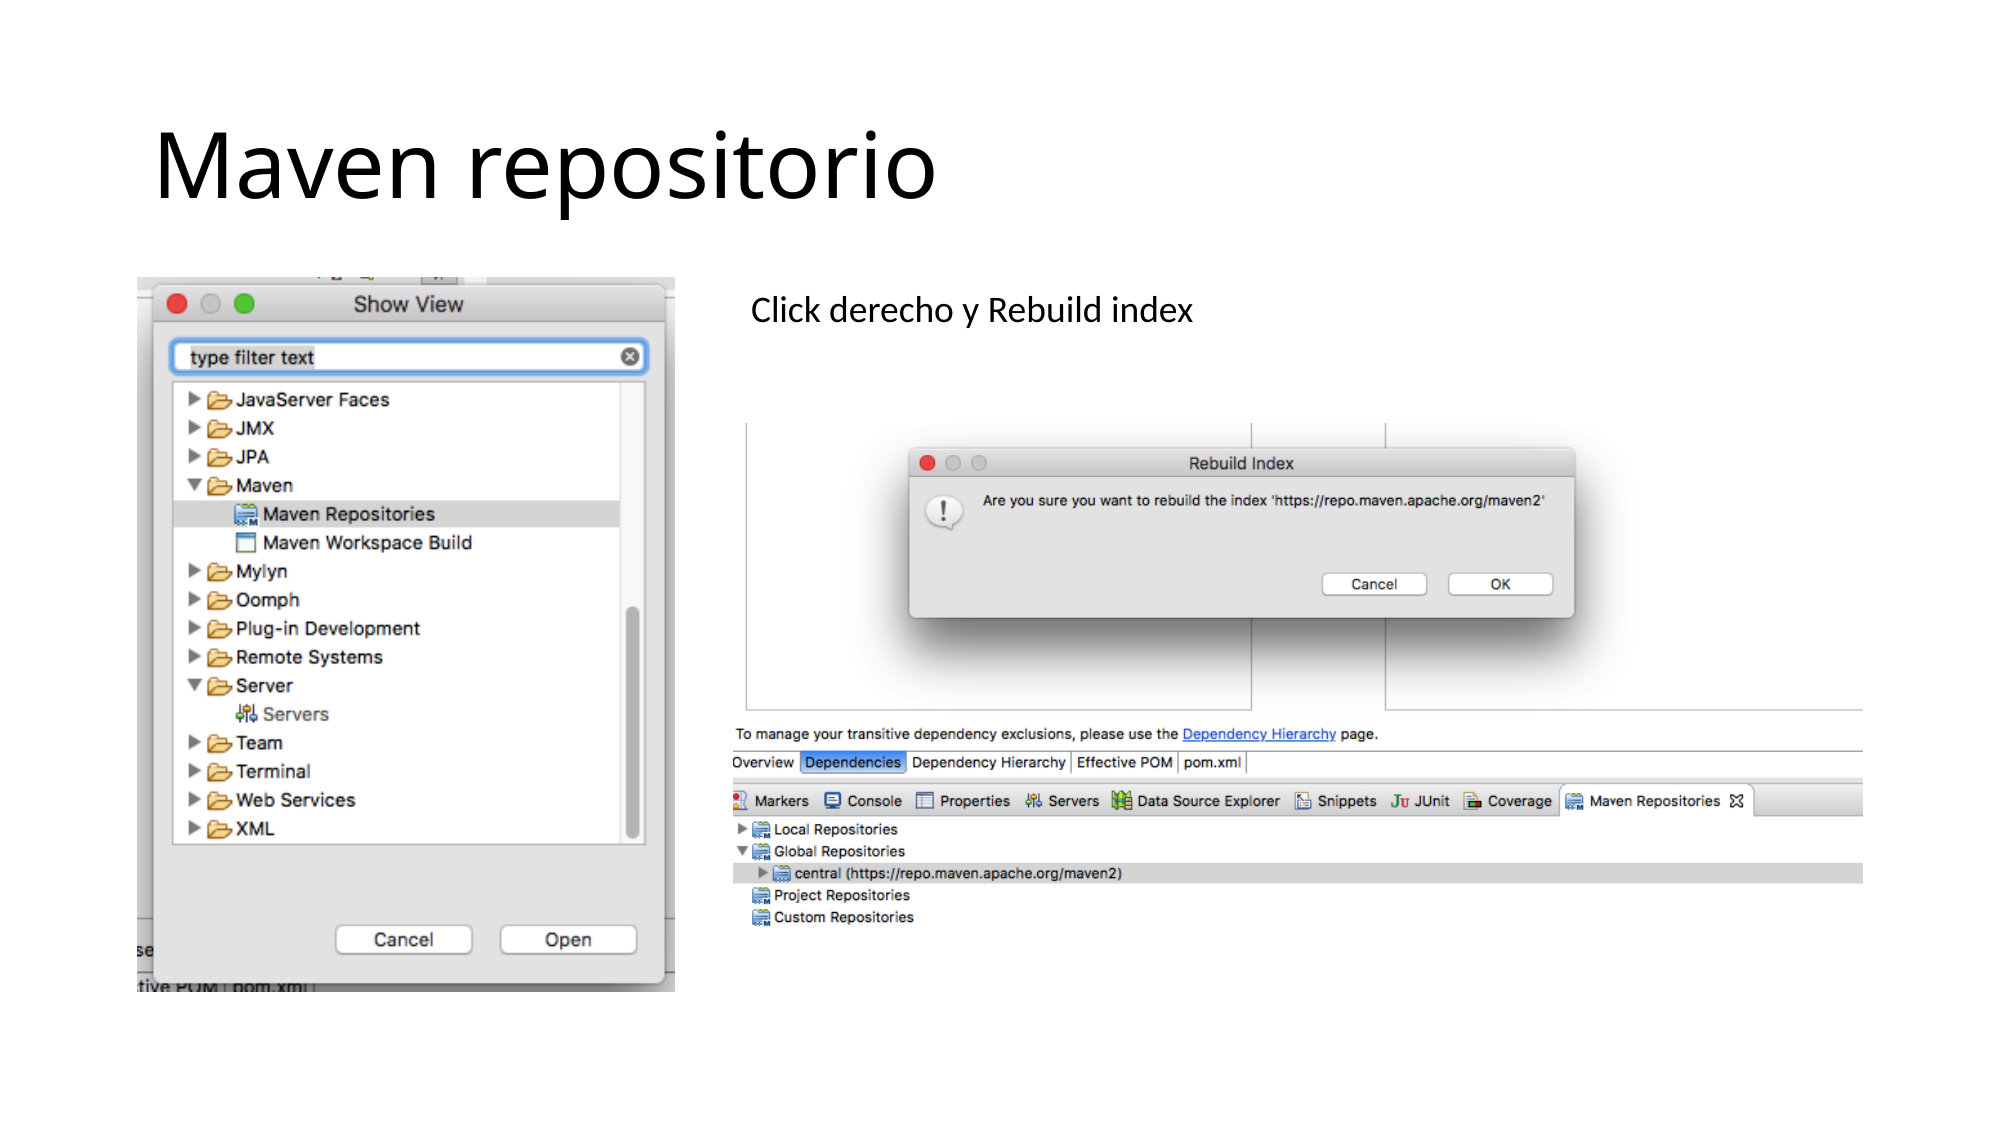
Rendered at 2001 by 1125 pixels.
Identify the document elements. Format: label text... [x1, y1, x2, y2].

picture [733, 423, 1863, 992]
title Maven repositorio [137, 59, 1863, 278]
text_box Click derecho y Rebuild index [736, 277, 1209, 337]
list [137, 277, 675, 992]
